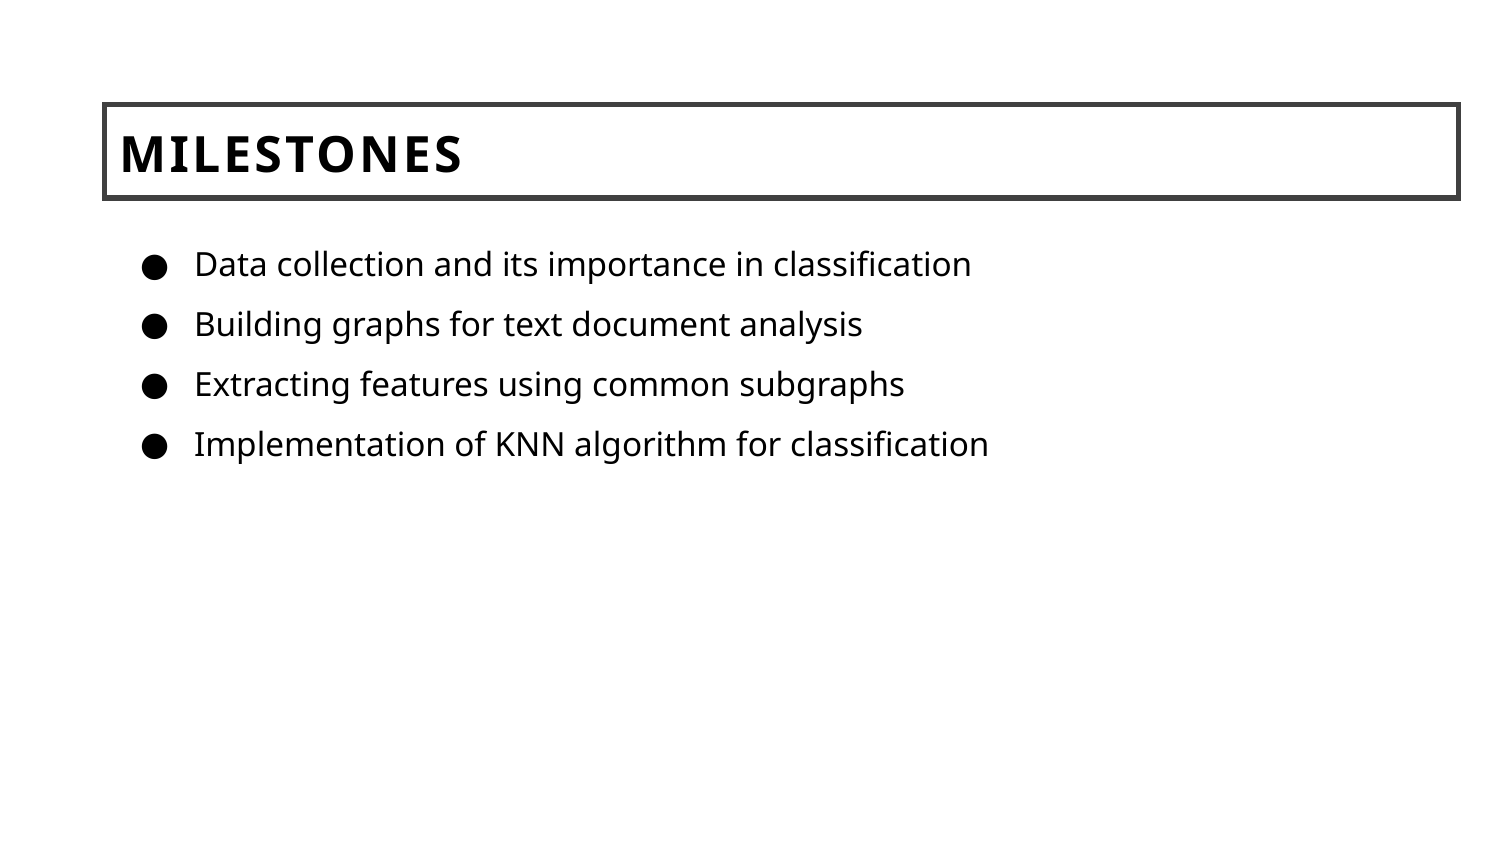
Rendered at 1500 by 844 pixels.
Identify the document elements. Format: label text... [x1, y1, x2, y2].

text_box Data collection and its importance in classification Building graphs for text document analysis Extracting features using common subgraphs Implementation of KNN algorithm for classification [104, 208, 1459, 284]
title Milestones [102, 102, 1461, 201]
